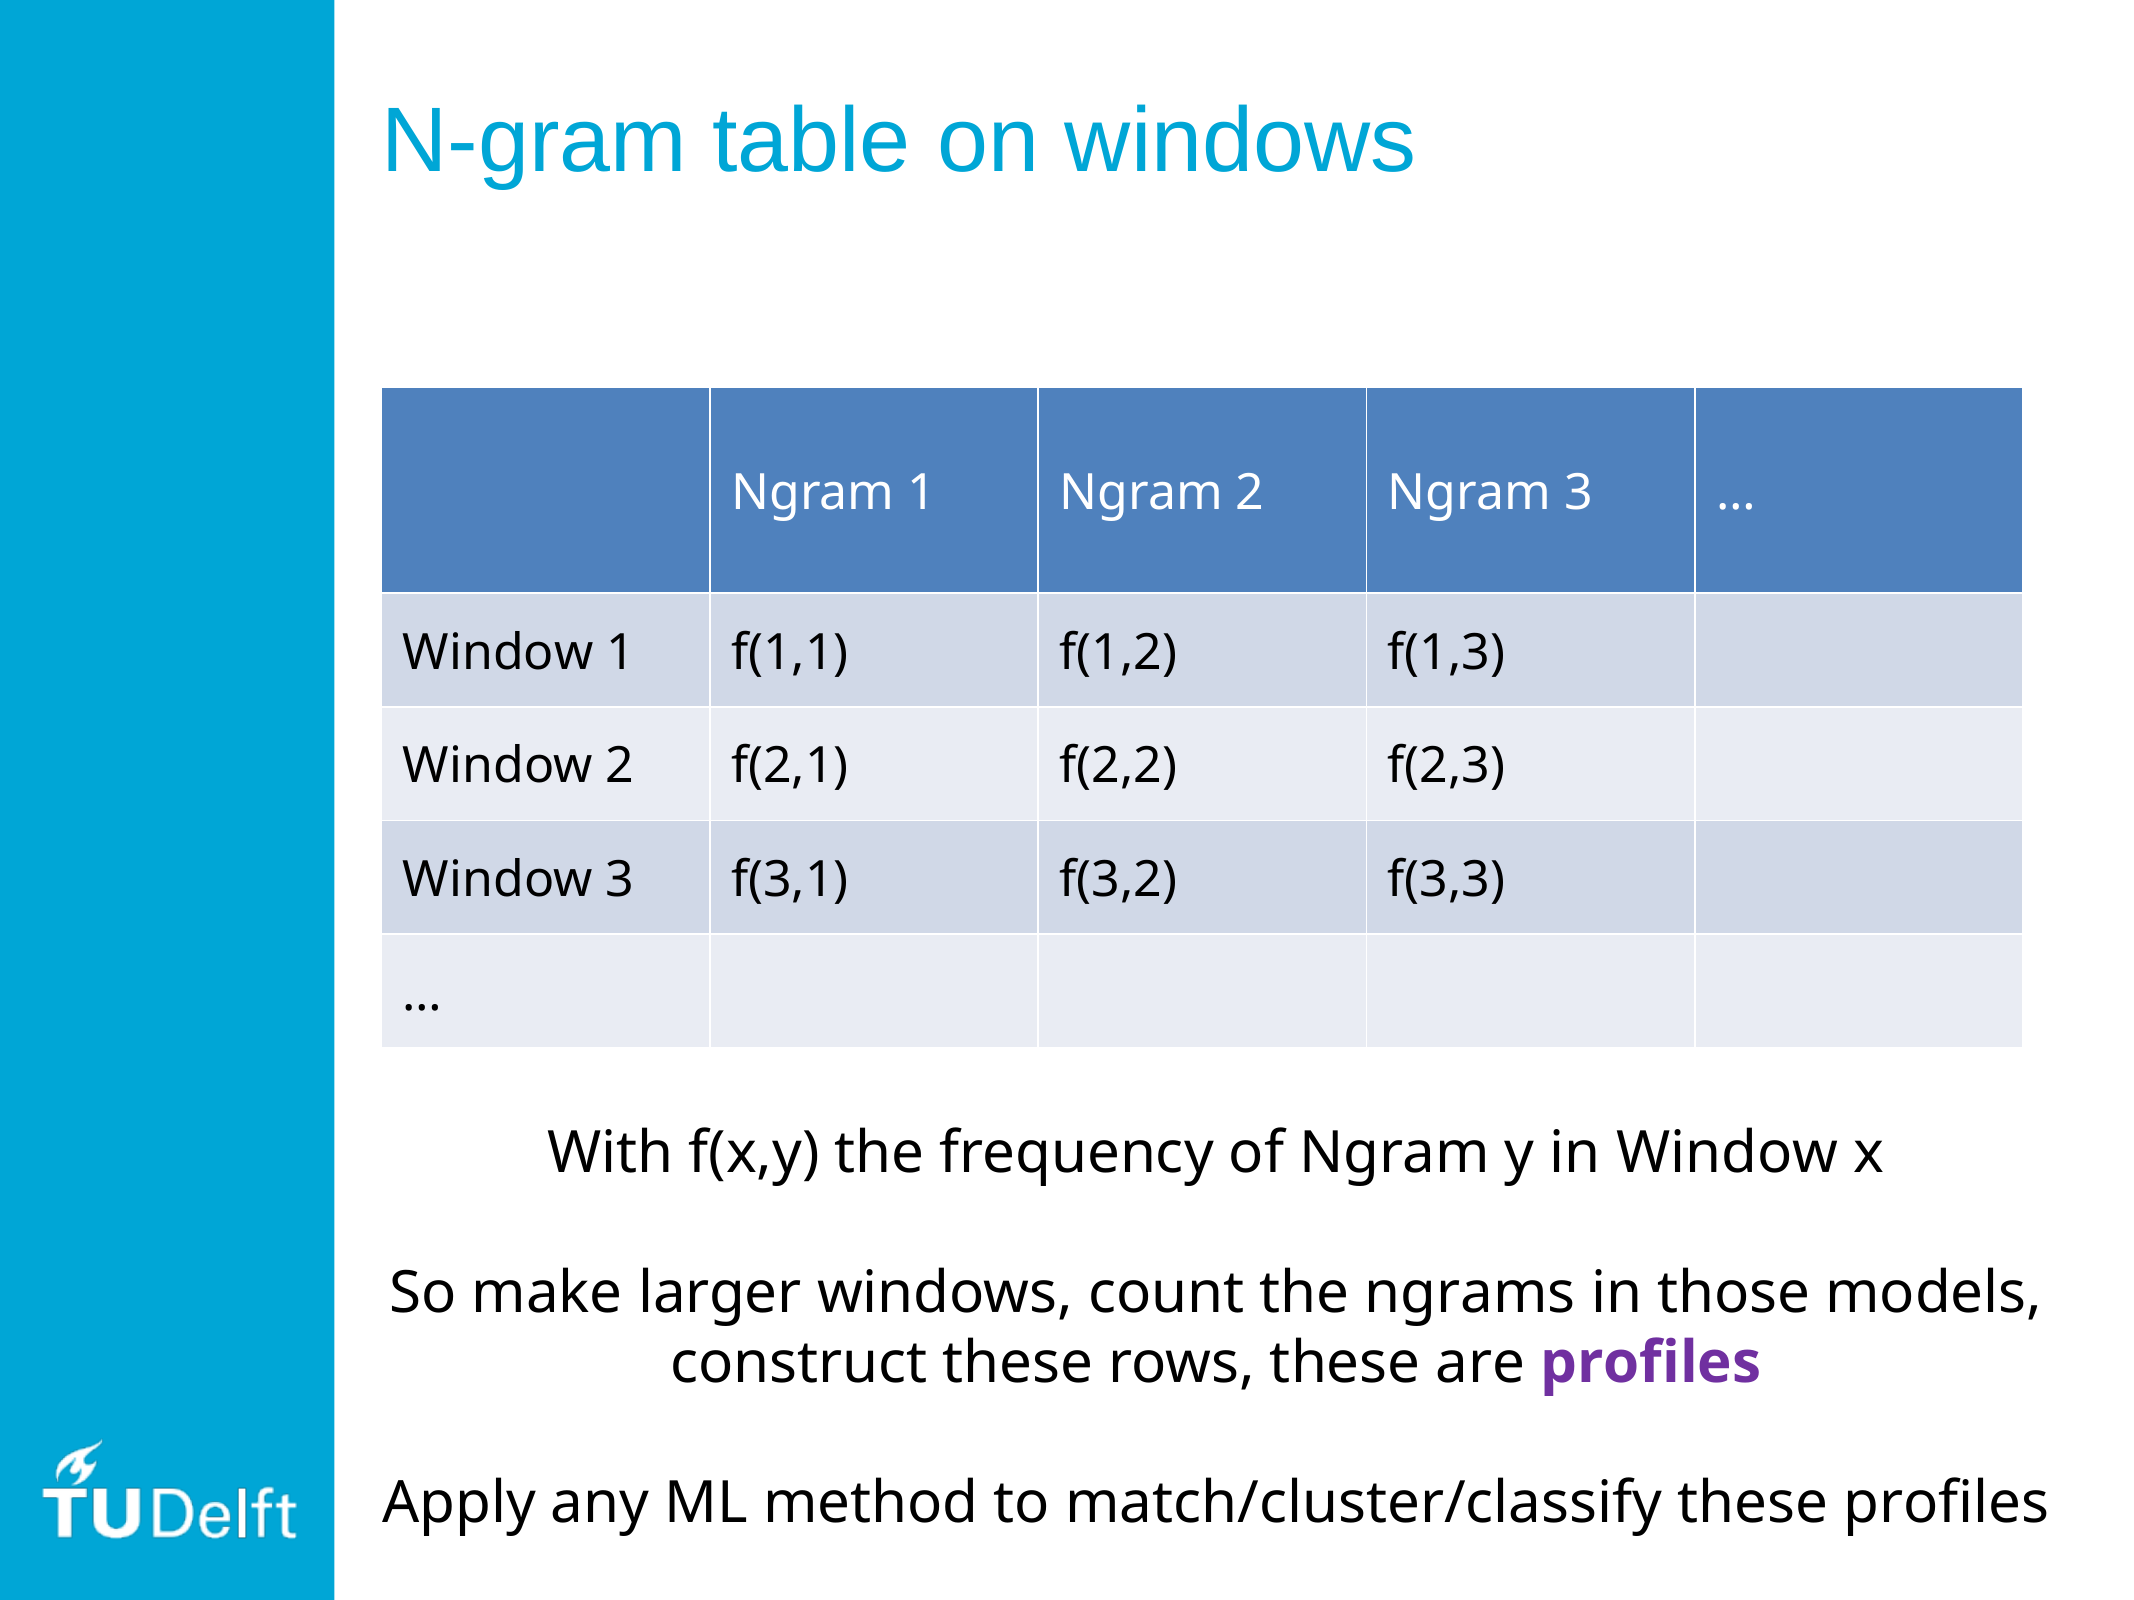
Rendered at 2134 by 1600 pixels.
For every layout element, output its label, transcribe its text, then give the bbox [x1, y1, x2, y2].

table_cell f(1,2) [1039, 594, 1366, 706]
table_cell f(2,2) [1039, 708, 1366, 820]
table_cell [1696, 708, 2022, 820]
table_cell f(3,3) [1367, 821, 1694, 933]
table_cell f(3,1) [711, 821, 1037, 933]
table_cell f(1,1) [711, 594, 1037, 706]
text_box With f(x,y) the frequency of Ngram y in Window x So make larger windows, count the ngrams in those models, construct these rows, these are profiles Apply any ML method to match/cluster/classify these profiles [367, 1107, 2064, 1542]
table_cell f(2,1) [711, 708, 1037, 820]
table_header Ngram 3 [1367, 388, 1694, 592]
table_cell Window 2 [382, 708, 709, 820]
table_cell [1696, 821, 2022, 933]
table_cell f(3,2) [1039, 821, 1366, 933]
table_cell [711, 935, 1037, 1047]
table_cell f(1,3) [1367, 594, 1694, 706]
table_cell f(2,3) [1367, 708, 1694, 820]
table_cell [1039, 935, 1366, 1047]
table_cell [1696, 594, 2022, 706]
table_header … [1696, 388, 2022, 592]
table_header [382, 388, 709, 592]
table_cell Window 1 [382, 594, 709, 706]
table_header Ngram 2 [1039, 388, 1366, 592]
table_cell [1696, 935, 2022, 1047]
table_cell … [382, 935, 709, 1047]
table_header Ngram 1 [711, 388, 1037, 592]
table_cell Window 3 [382, 821, 709, 933]
title N-gram table on windows [381, 79, 2024, 328]
table_cell [1367, 935, 1694, 1047]
